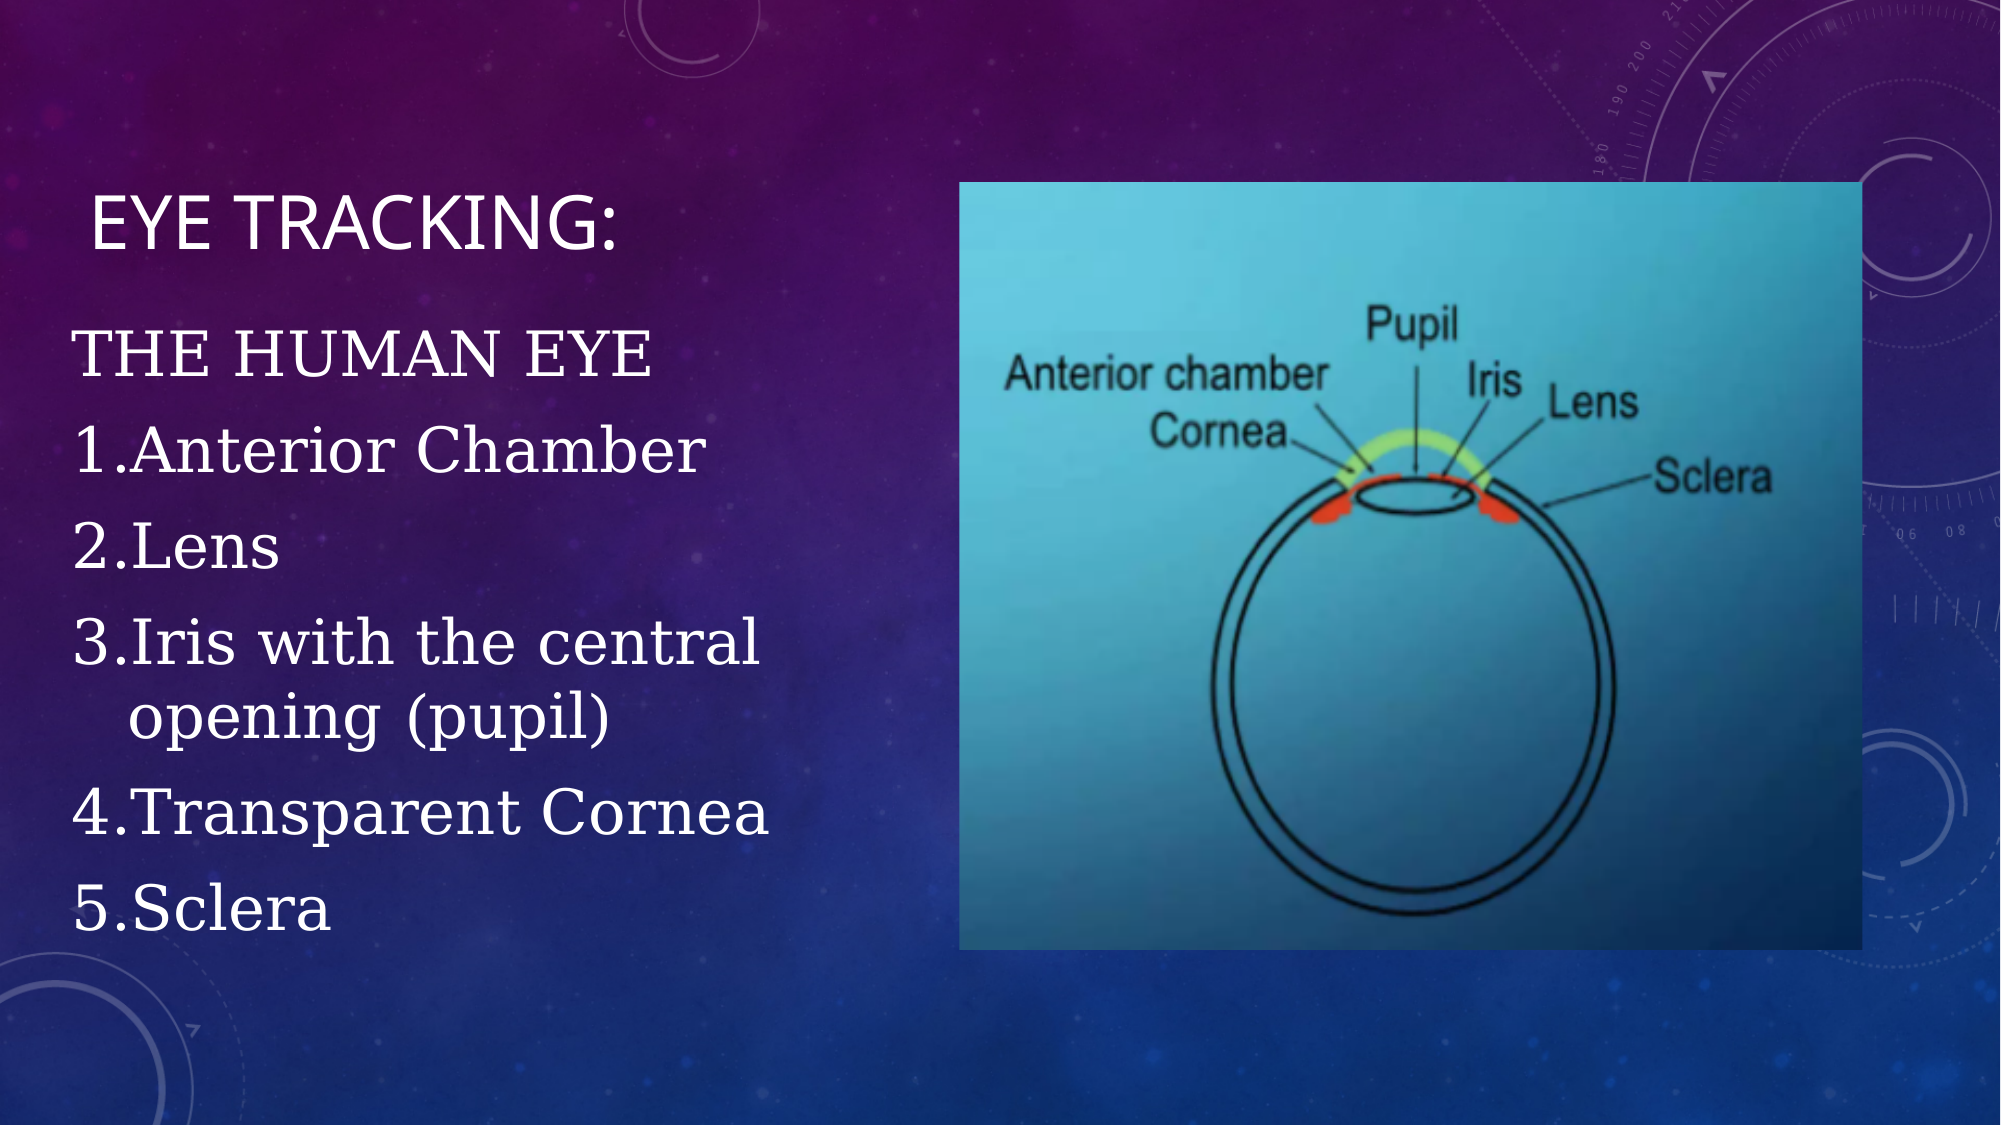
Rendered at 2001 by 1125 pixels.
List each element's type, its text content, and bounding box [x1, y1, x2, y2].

list THE HUMAN EYE Anterior Chamber Lens Iris with the central opening (pupil) Transparent Cornea Sclera [56, 329, 904, 928]
picture [0, 0, 2001, 1125]
title EYE TRACKING: [73, 99, 1775, 339]
